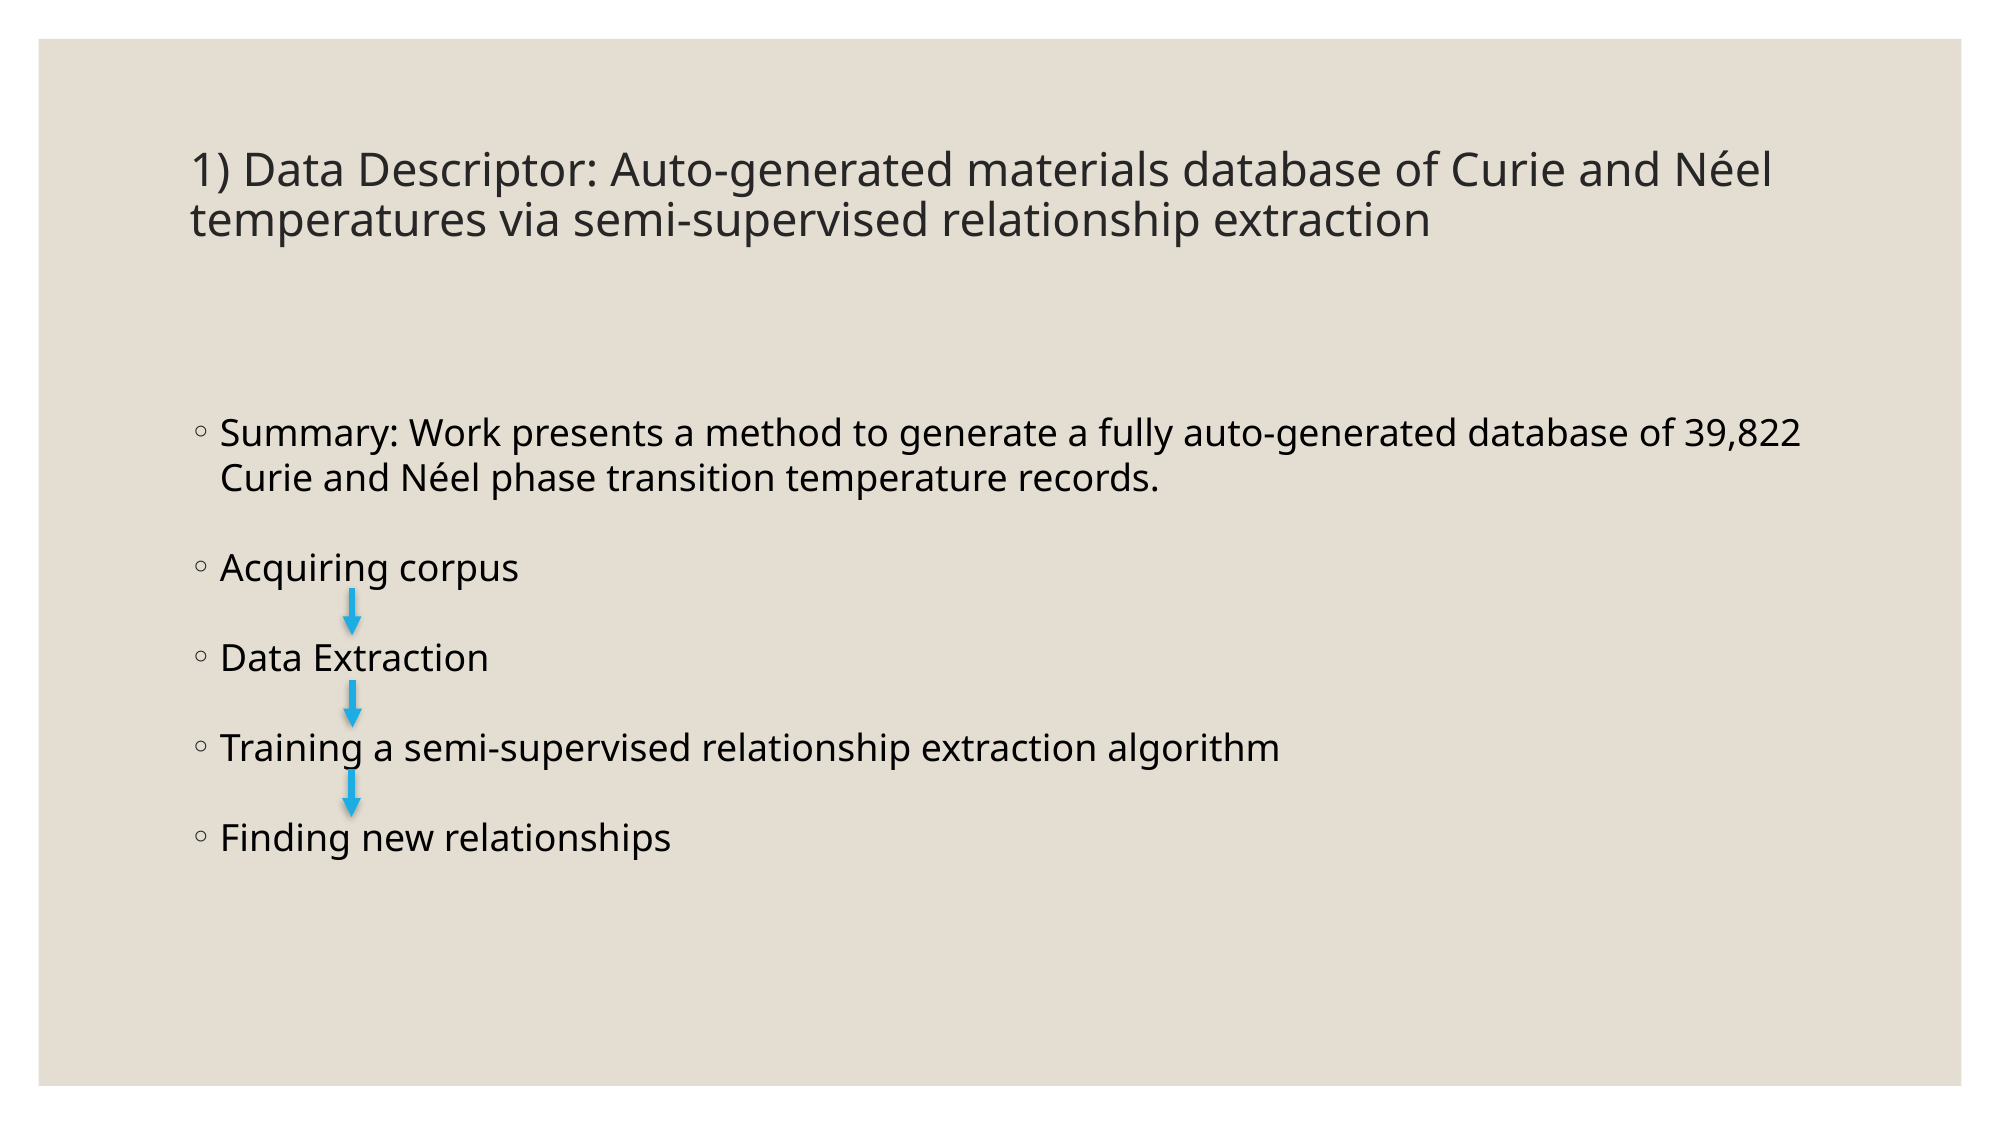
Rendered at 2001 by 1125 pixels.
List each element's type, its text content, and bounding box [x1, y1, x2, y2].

title 1) Data Descriptor: Auto-generated materials database of Curie and Néel temperatures via semi-supervised relationship extraction [174, 136, 1825, 331]
list Summary: Work presents a method to generate a fully auto-generated database of 39,822 Curie and Néel phase transition temperature records. Acquiring corpus Data Extraction Training a semi-supervised relationship extraction algorithm Finding new relationships [174, 401, 1825, 1069]
